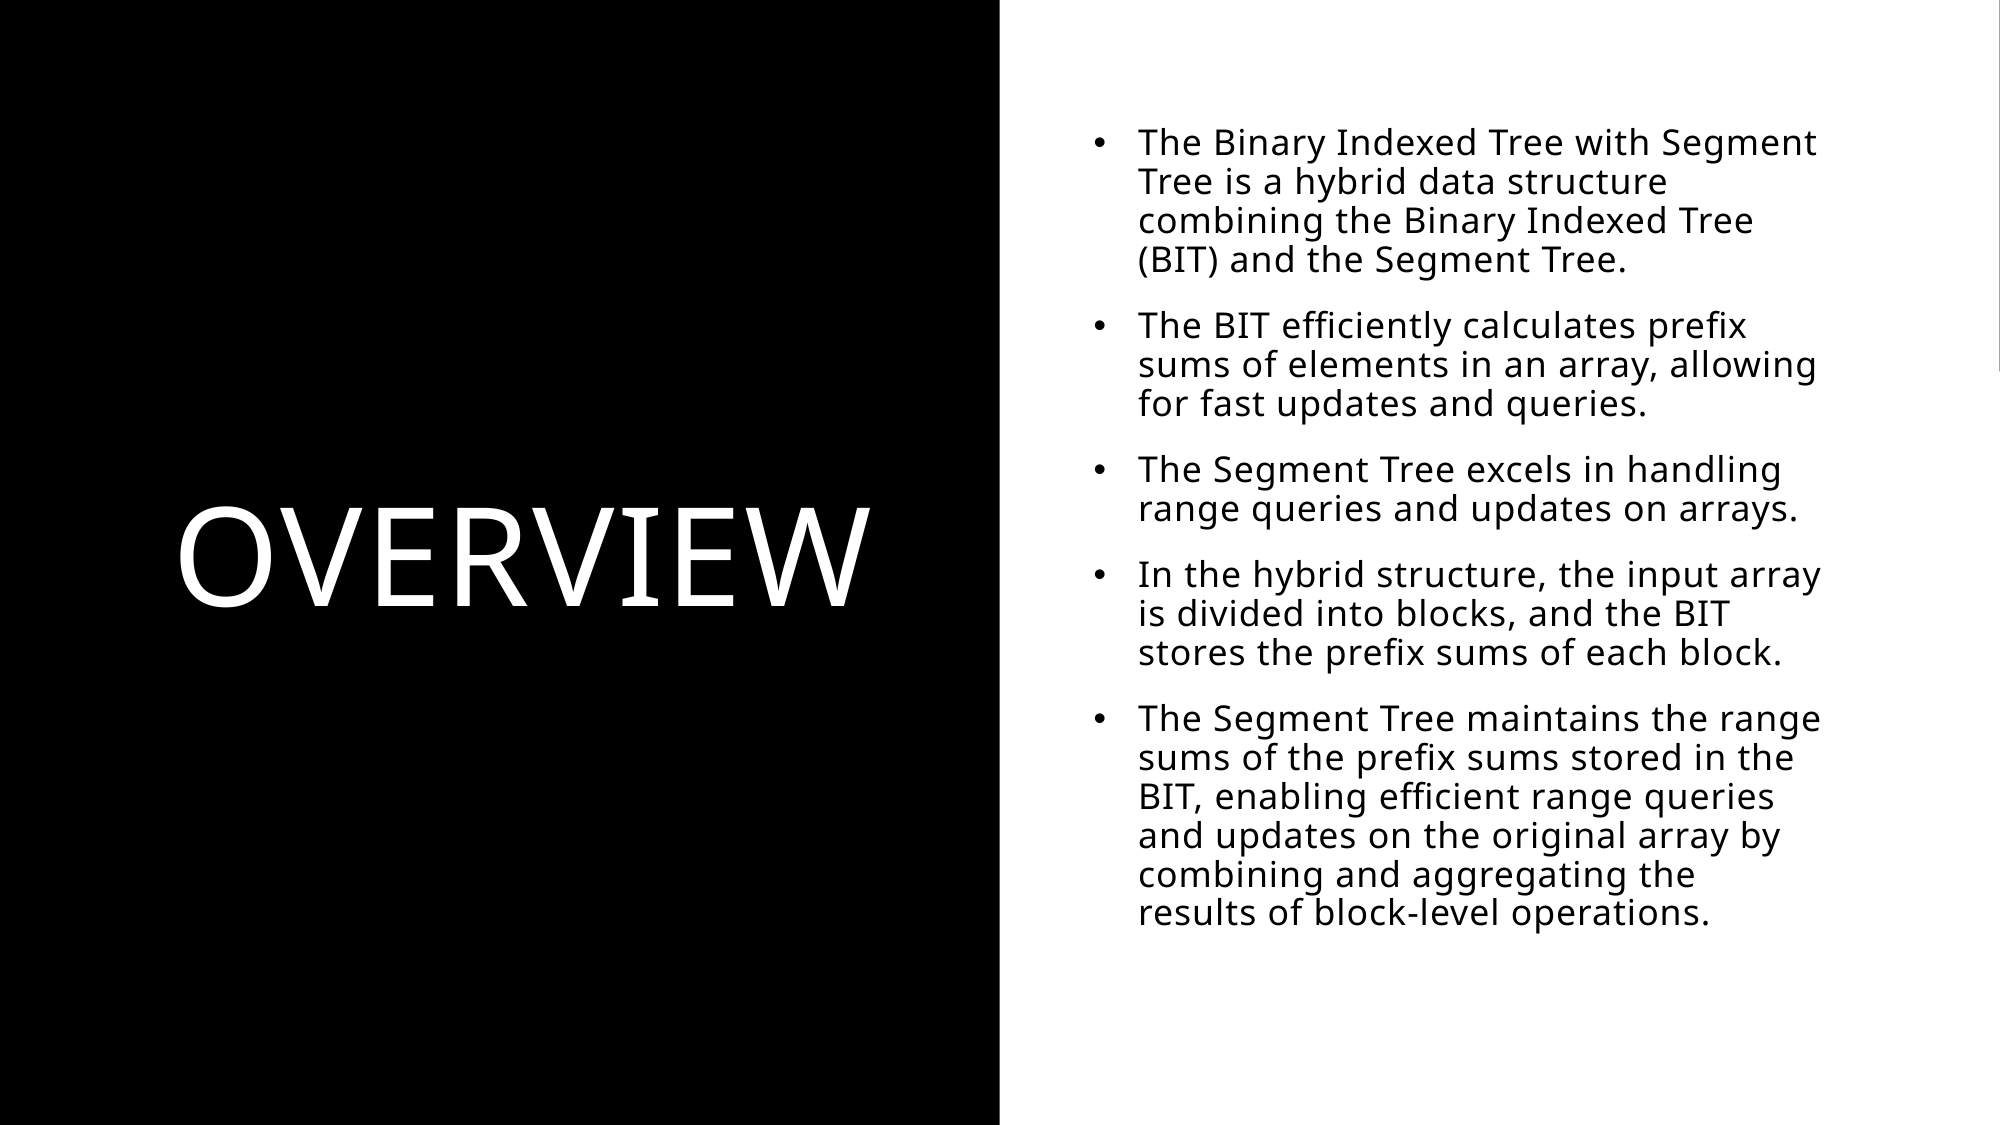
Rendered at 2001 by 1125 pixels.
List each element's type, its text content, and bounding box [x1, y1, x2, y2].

text_box [0, 0, 1001, 1125]
text_box [1001, 0, 2000, 1125]
title overview [157, 105, 917, 1020]
list The Binary Indexed Tree with Segment Tree is a hybrid data structure combining the Binary Indexed Tree (BIT) and the Segment Tree. The BIT efficiently calculates prefix sums of elements in an array, allowing for fast updates and queries. The Segment Tree excels in handling range queries and updates on arrays. In the hybrid structure, the input array is divided into blocks, and the BIT stores the prefix sums of each block. The Segment Tree maintains the range sums of the prefix sums stored in the BIT, enabling efficient range queries and updates on the original array by combining and aggregating the results of block-level operations. [1078, 105, 1842, 1020]
